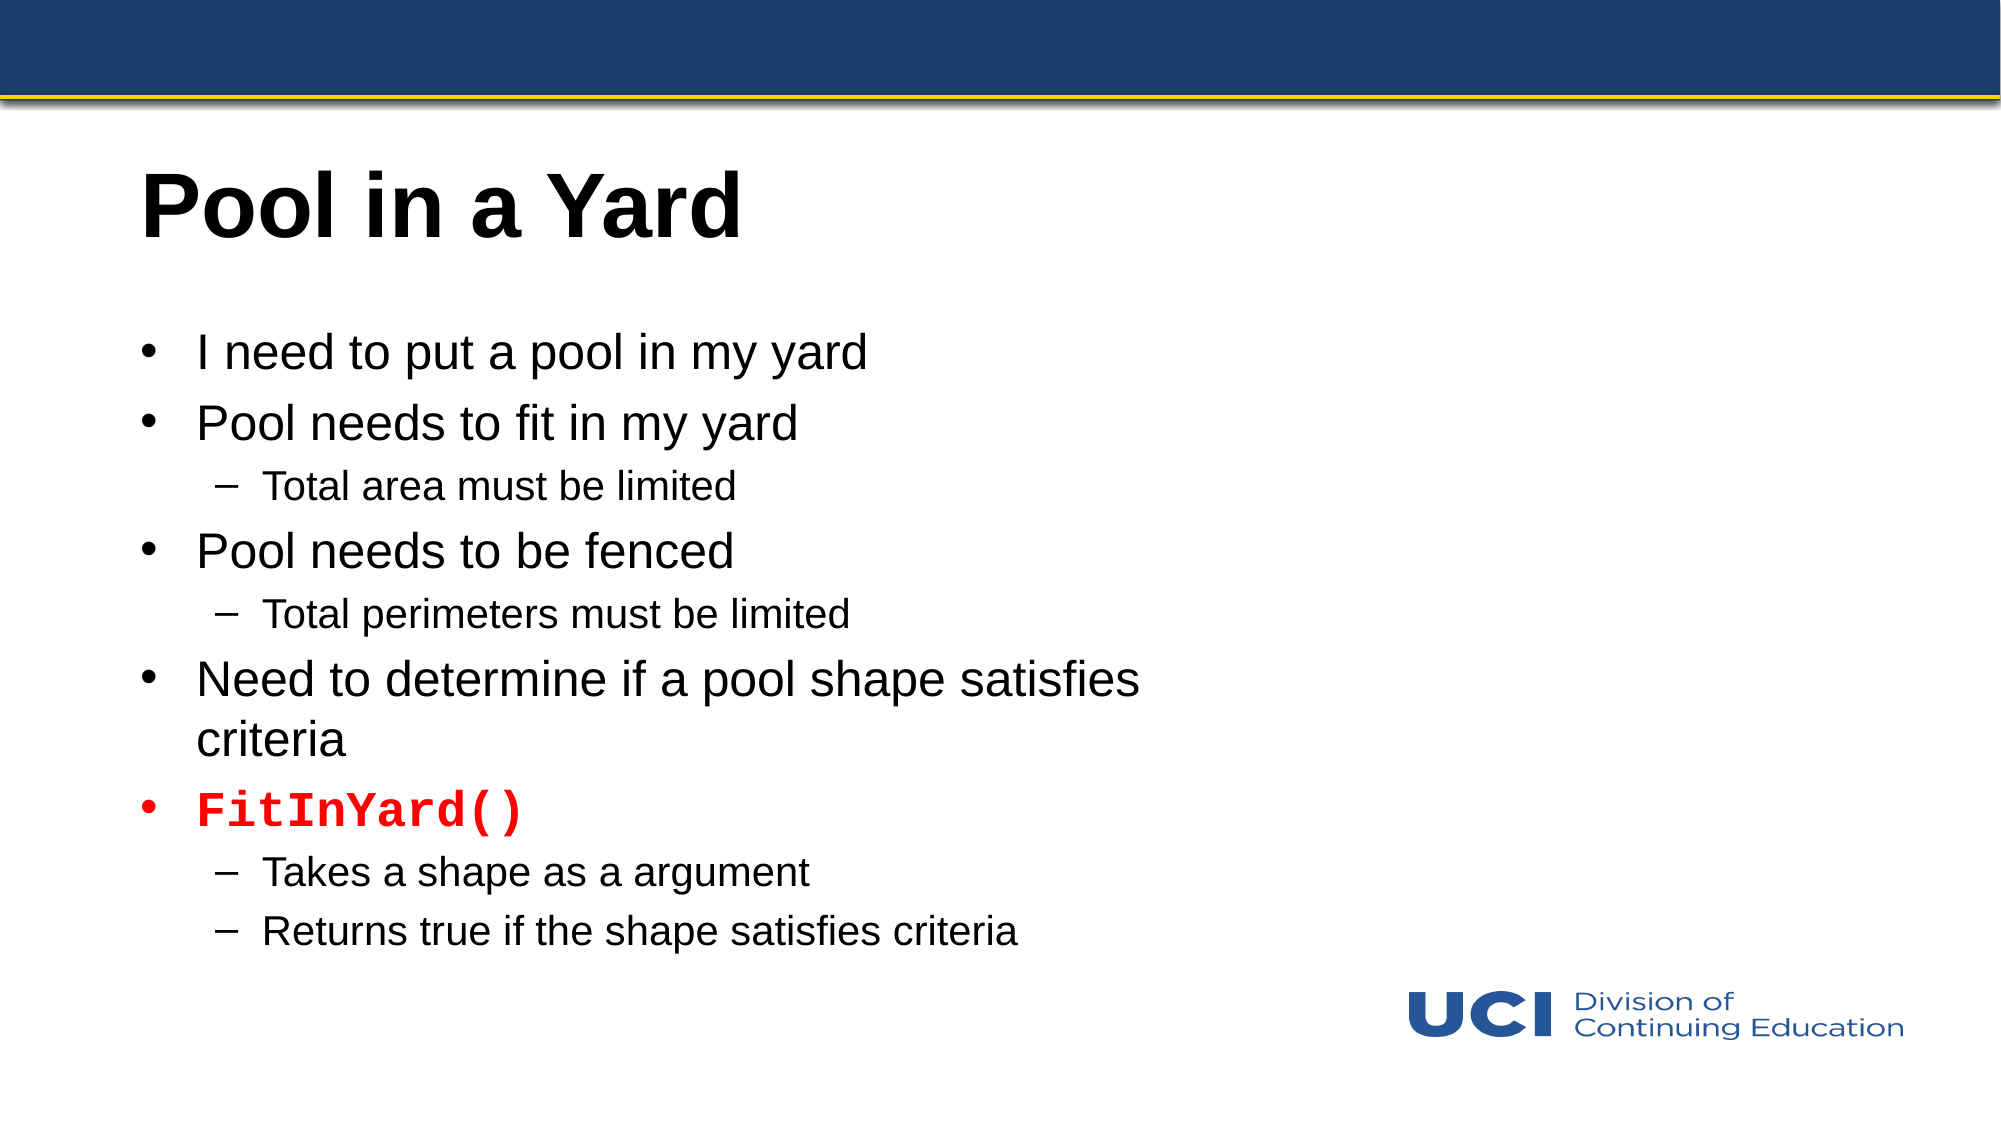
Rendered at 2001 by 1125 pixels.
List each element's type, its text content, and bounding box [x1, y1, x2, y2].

picture [1409, 991, 1903, 1040]
text_box I need to put a pool in my yard Pool needs to fit in my yard Total area must be limited Pool needs to be fenced Total perimeters must be limited Need to determine if a pool shape satisfies criteria FitInYard() Takes a shape as a argument Returns true if the shape satisfies criteria [125, 312, 1206, 961]
title Pool in a Yard [125, 99, 767, 303]
